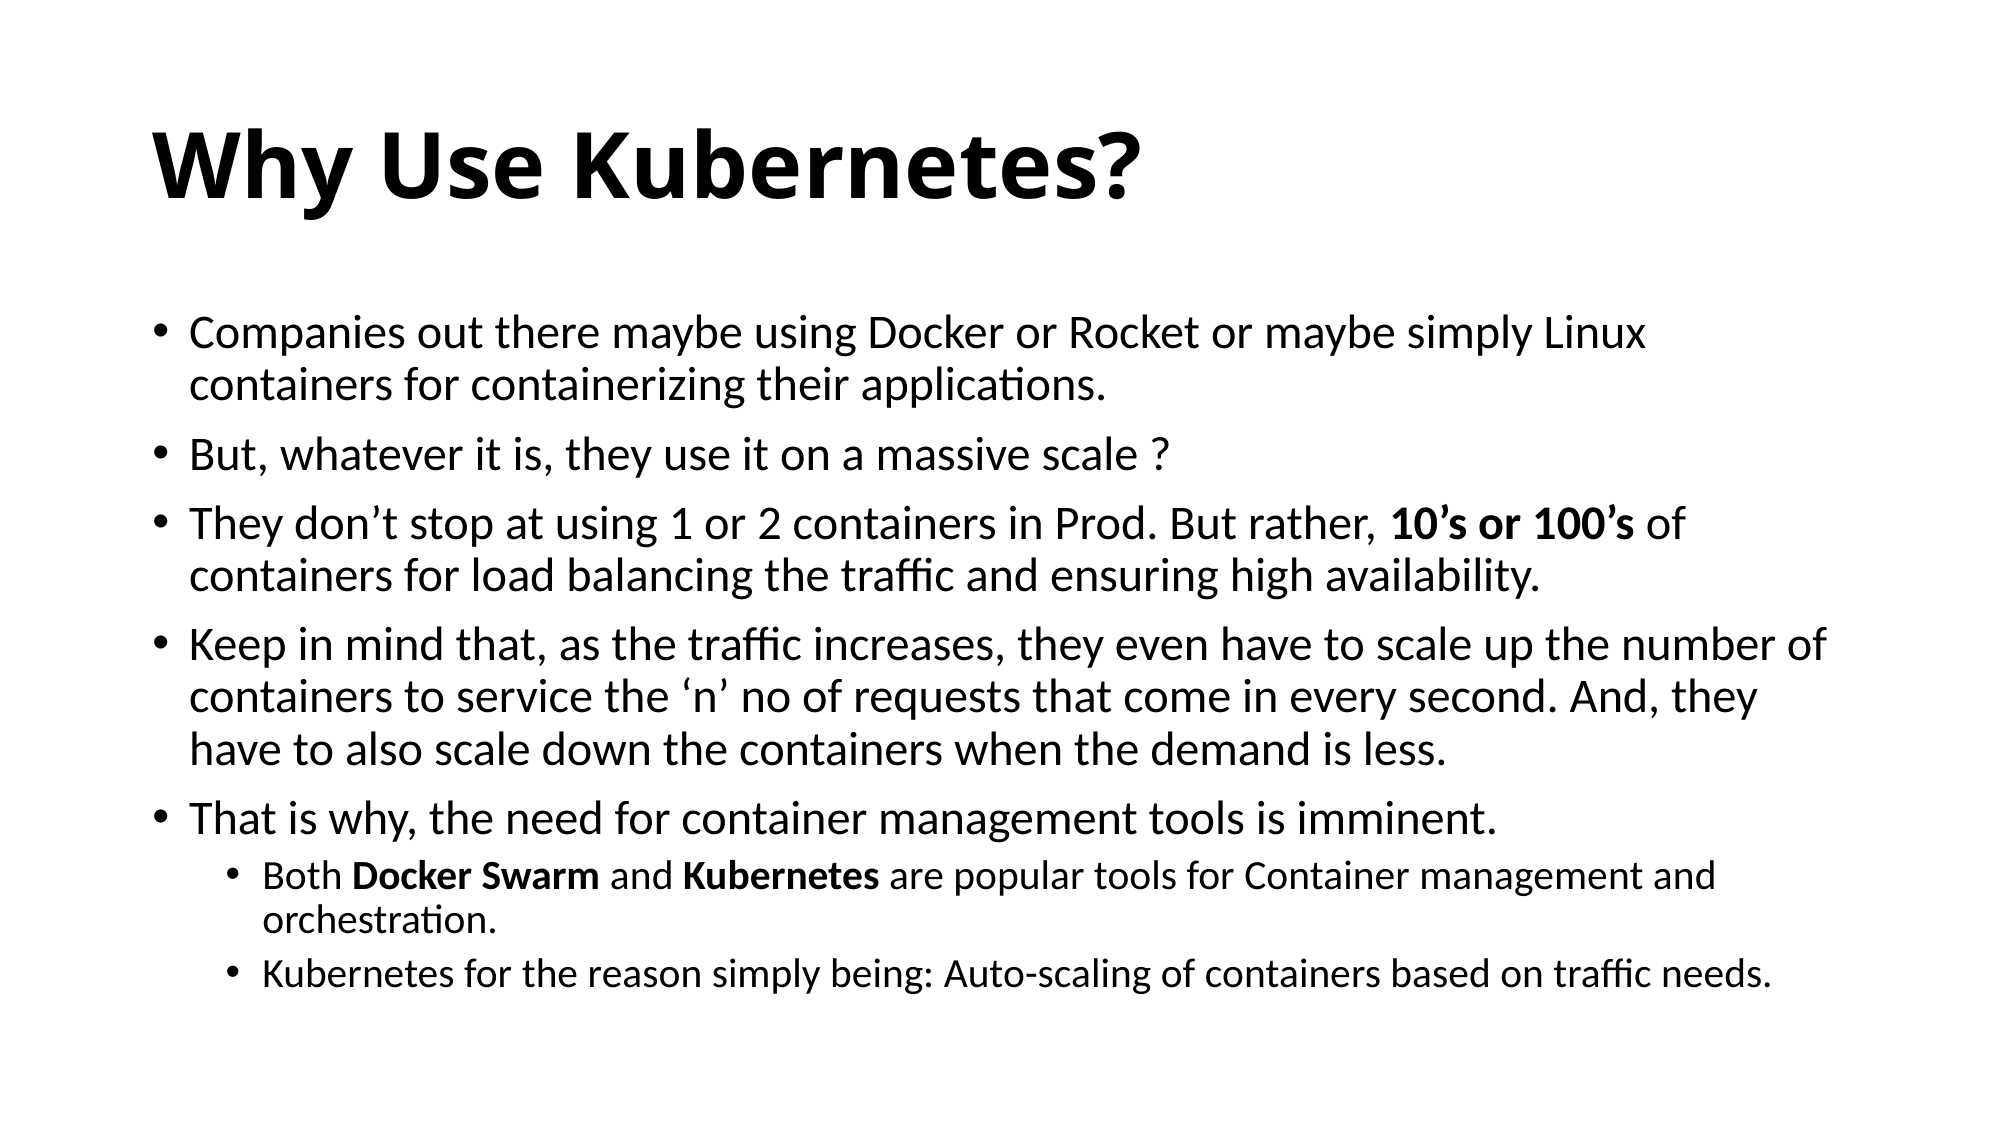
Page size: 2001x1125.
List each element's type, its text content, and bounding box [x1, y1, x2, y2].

title Why Use Kubernetes? [137, 59, 1863, 278]
list Companies out there maybe using Docker or Rocket or maybe simply Linux containers for containerizing their applications. But, whatever it is, they use it on a massive scale ? They don’t stop at using 1 or 2 containers in Prod. But rather, 10’s or 100’s of containers for load balancing the traffic and ensuring high availability. Keep in mind that, as the traffic increases, they even have to scale up the number of containers to service the ‘n’ no of requests that come in every second. And, they have to also scale down the containers when the demand is less. That is why, the need for container management tools is imminent. Both Docker Swarm and Kubernetes are popular tools for Container management and orchestration. Kubernetes for the reason simply being: Auto-scaling of containers based on traffic needs. [137, 299, 1863, 1014]
